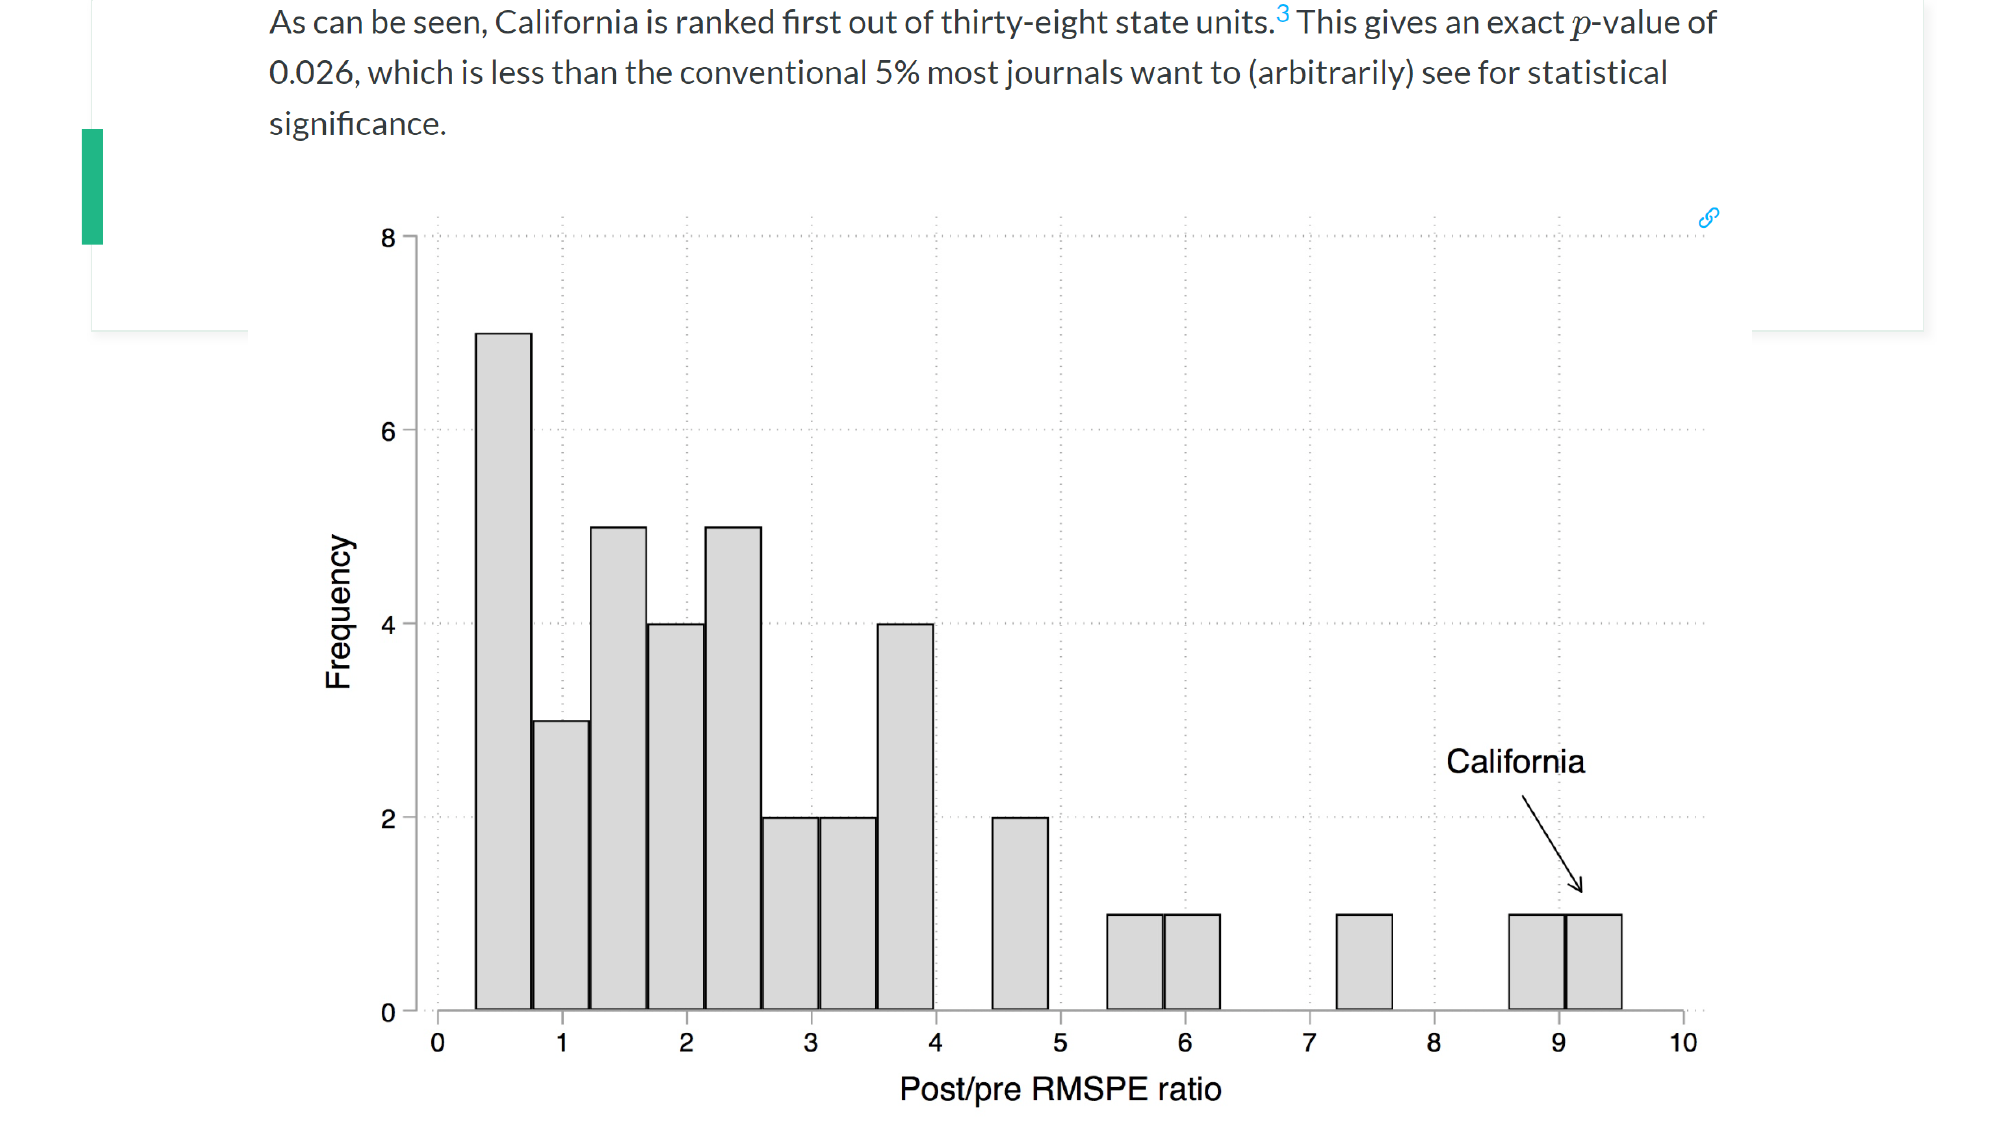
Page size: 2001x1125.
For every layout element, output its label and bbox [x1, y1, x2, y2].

picture [248, 0, 1752, 1125]
